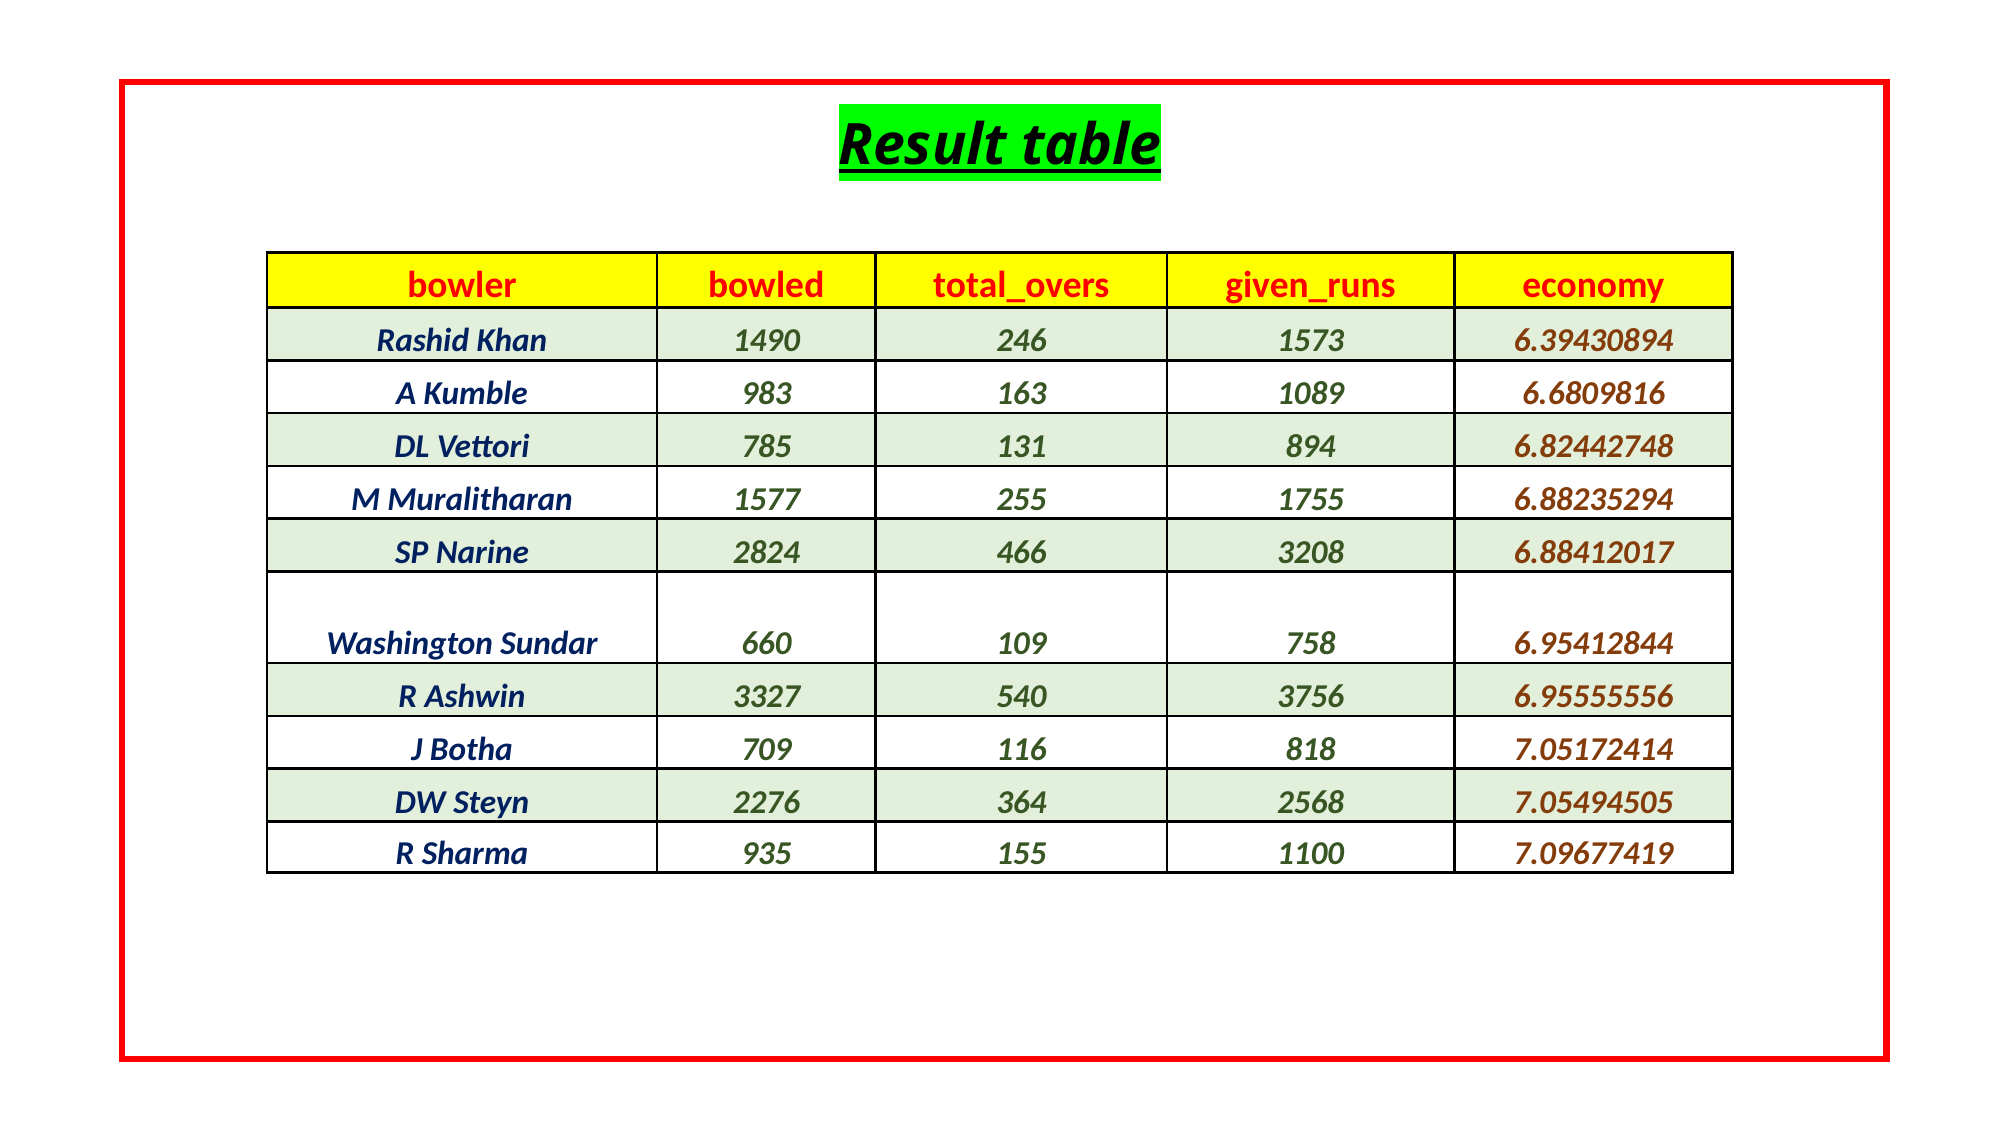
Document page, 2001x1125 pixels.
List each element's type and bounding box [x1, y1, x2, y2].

text_box [121, 81, 1888, 1060]
